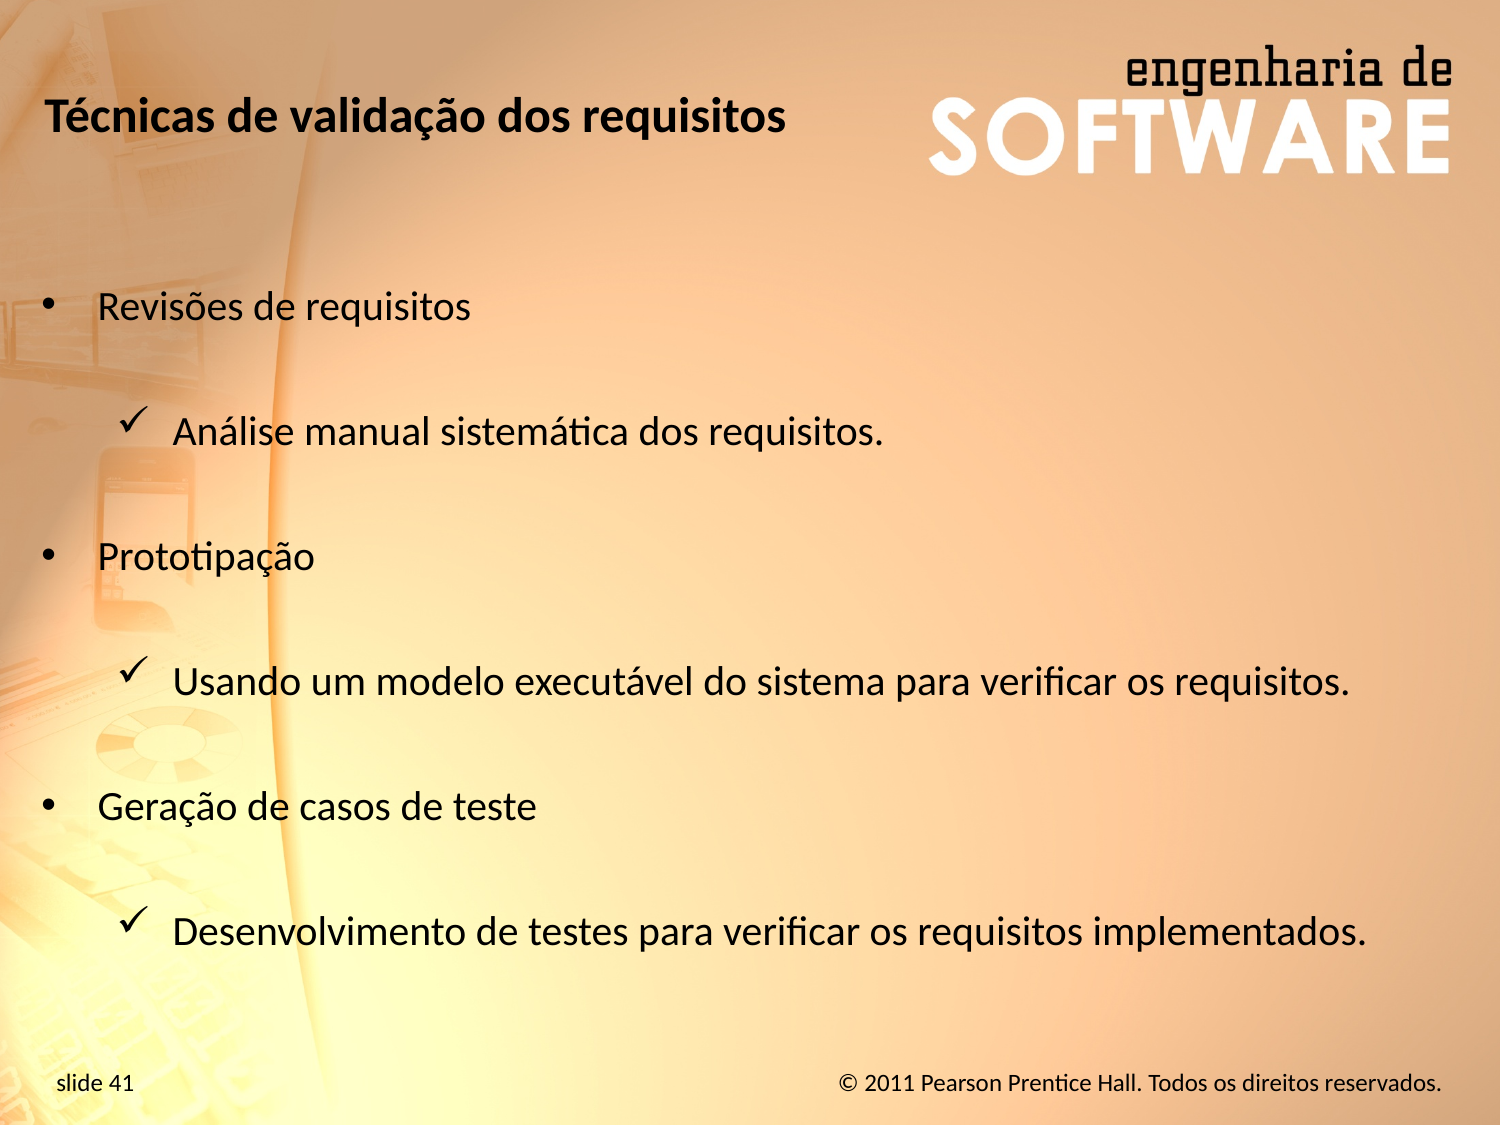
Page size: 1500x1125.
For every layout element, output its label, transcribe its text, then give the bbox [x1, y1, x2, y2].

picture [0, 0, 1500, 1125]
title Técnicas de validação dos requisitos [29, 18, 1227, 207]
list Revisões de requisitos Análise manual sistemática dos requisitos. Prototipação Usando um modelo executável do sistema para verificar os requisitos. Geração de casos de teste Desenvolvimento de testes para verificar os requisitos implementados. [26, 271, 1471, 1106]
